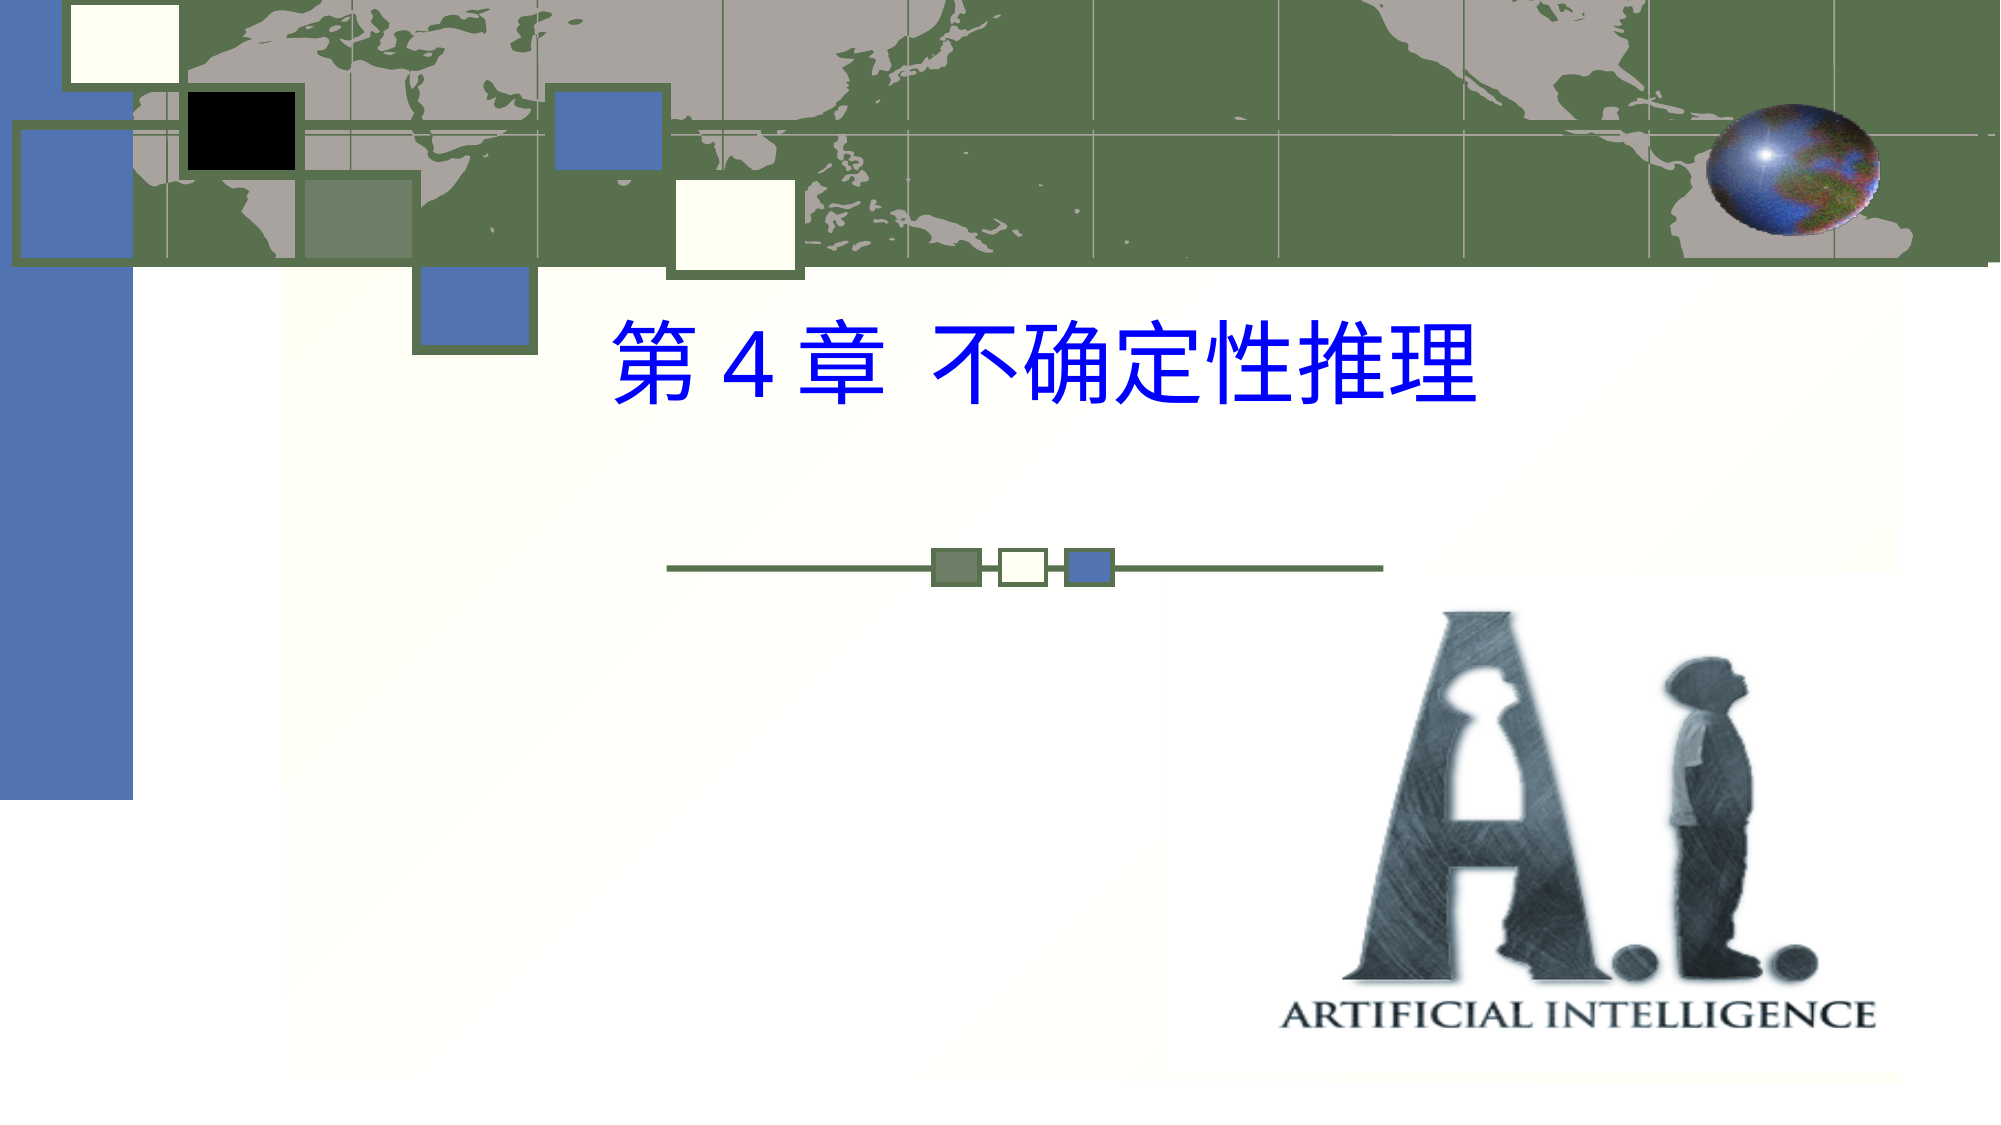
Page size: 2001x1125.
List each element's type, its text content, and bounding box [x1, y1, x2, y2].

title 第4章 不确定性推理 [195, 109, 1867, 535]
picture [1166, 574, 2000, 1073]
picture [1700, 99, 1900, 240]
